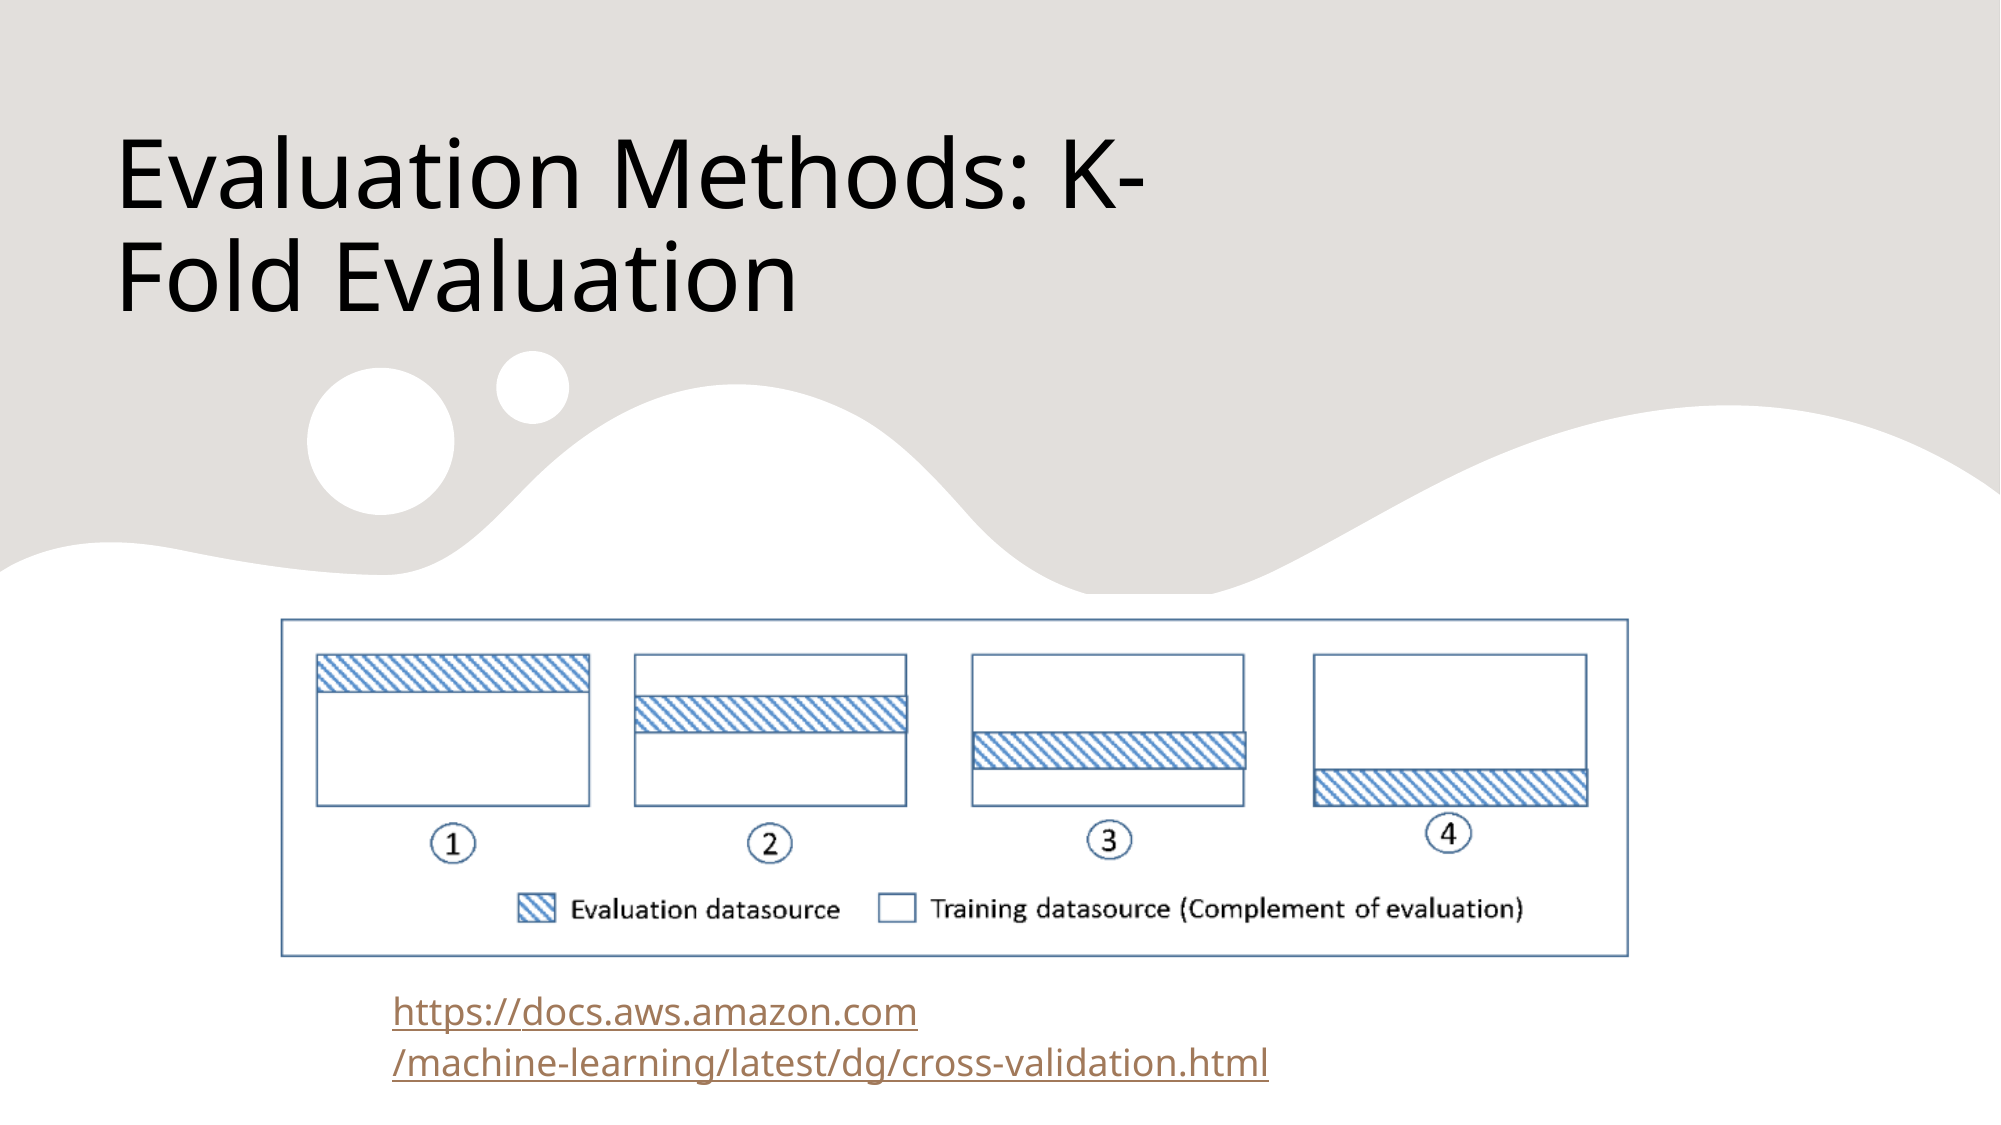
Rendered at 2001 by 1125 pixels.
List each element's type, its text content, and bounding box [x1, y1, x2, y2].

text_box [495, 350, 571, 425]
text_box [0, 0, 2000, 594]
text_box [306, 366, 456, 517]
text_box https://docs.aws.amazon.com/machine-learning/latest/dg/cross-validation.html [377, 980, 1378, 1098]
title Evaluation Methods: K-Fold Evaluation [99, 109, 1193, 348]
text_box [0, 383, 2000, 1125]
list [263, 594, 1647, 971]
